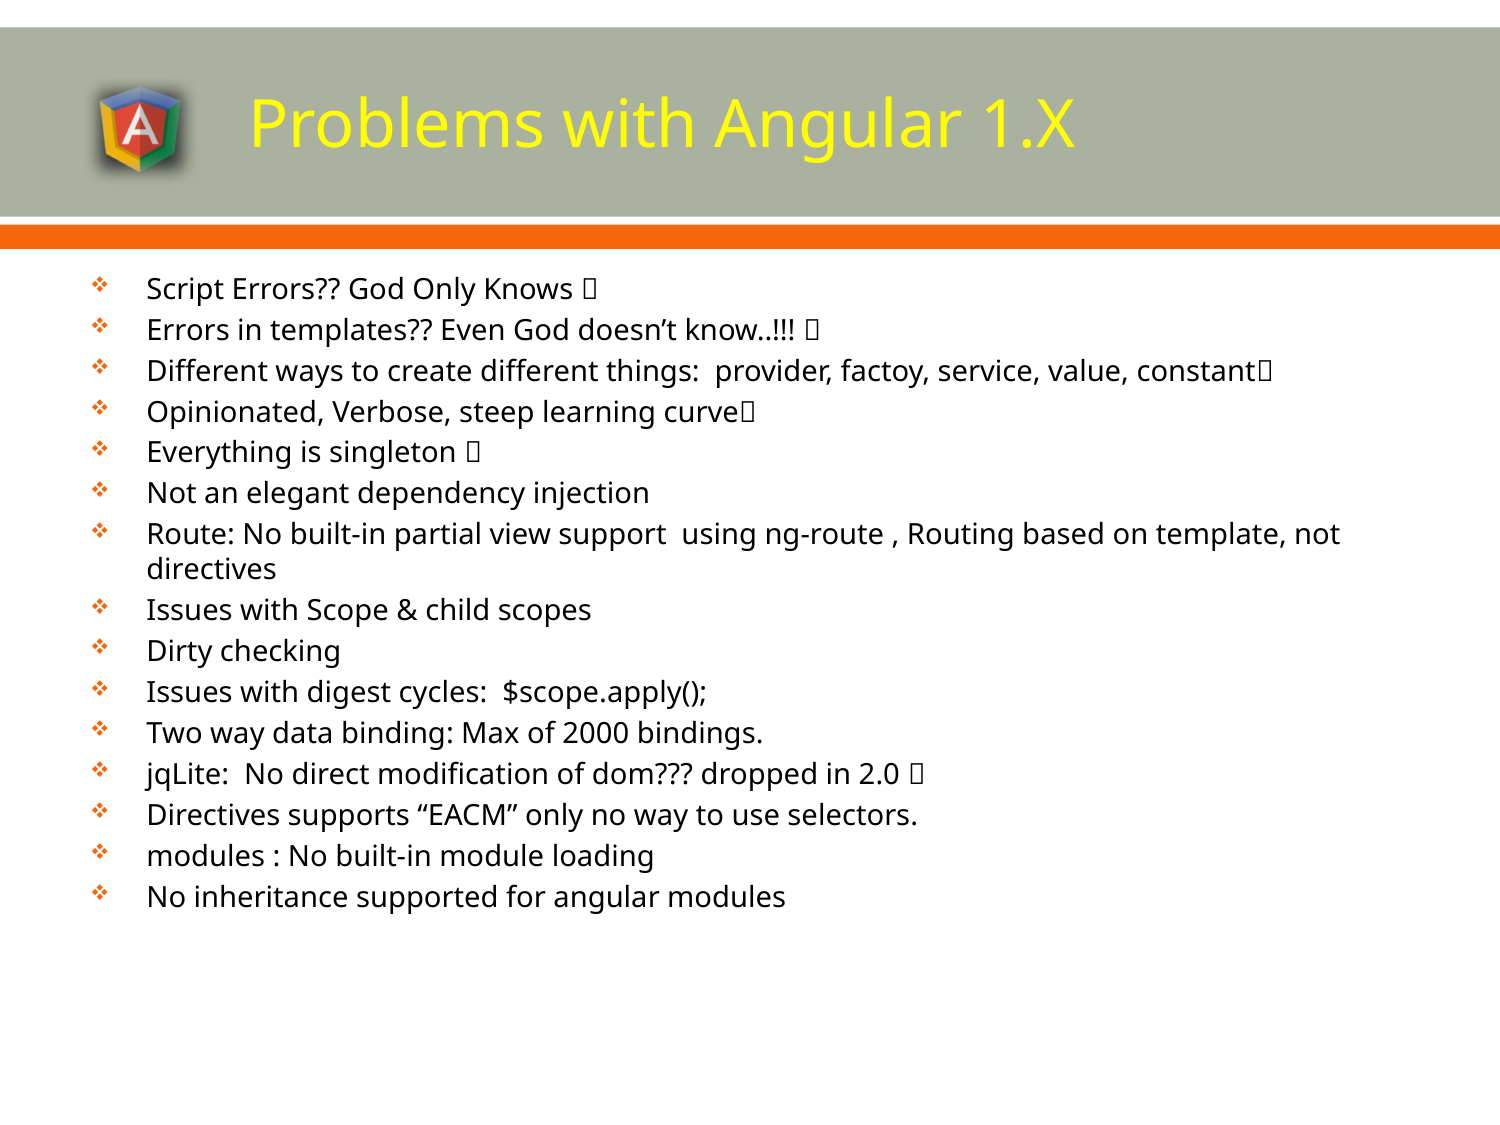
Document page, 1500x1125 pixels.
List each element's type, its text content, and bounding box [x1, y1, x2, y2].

picture [81, 74, 201, 188]
list Script Errors?? God Only Knows  Errors in templates?? Even God doesn’t know..!!!  Different ways to create different things: provider, factoy, service, value, constant Opinionated, Verbose, steep learning curve Everything is singleton  Not an elegant dependency injection Route: No built-in partial view support using ng-route , Routing based on template, not directives Issues with Scope & child scopes Dirty checking Issues with digest cycles: $scope.apply(); Two way data binding: Max of 2000 bindings. jqLite: No direct modification of dom??? dropped in 2.0  Directives supports “EACM” only no way to use selectors. modules : No built-in module loading No inheritance supported for angular modules [75, 262, 1425, 1005]
title Problems with Angular 1.X [162, 29, 1163, 213]
